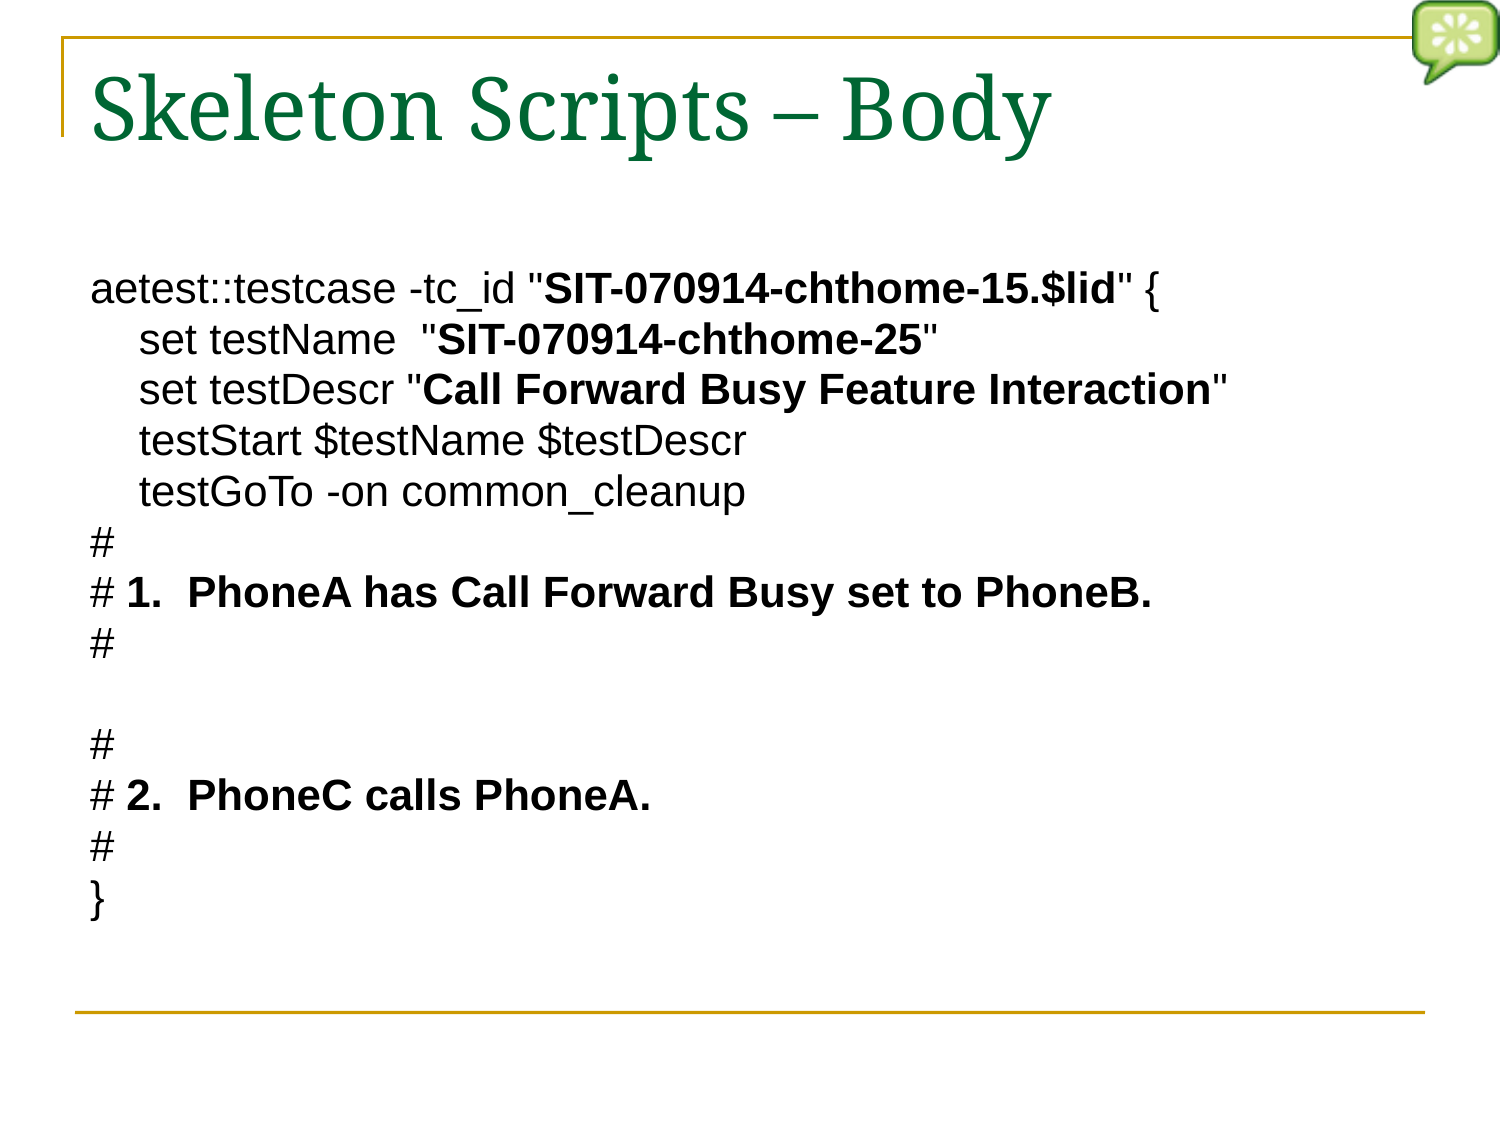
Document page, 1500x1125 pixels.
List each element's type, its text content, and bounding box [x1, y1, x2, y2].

picture [1412, 0, 1500, 88]
list aetest::testcase -tc_id "SIT-070914-chthome-15.$lid" { set testName "SIT-070914-chthome-25" set testDescr "Call Forward Busy Feature Interaction" testStart $testName $testDescr testGoTo -on common_cleanup # # 1. PhoneA has Call Forward Busy set to PhoneB. # # # 2. PhoneC calls PhoneA. # } [74, 262, 1426, 1006]
title Skeleton Scripts – Body [74, 45, 1426, 233]
